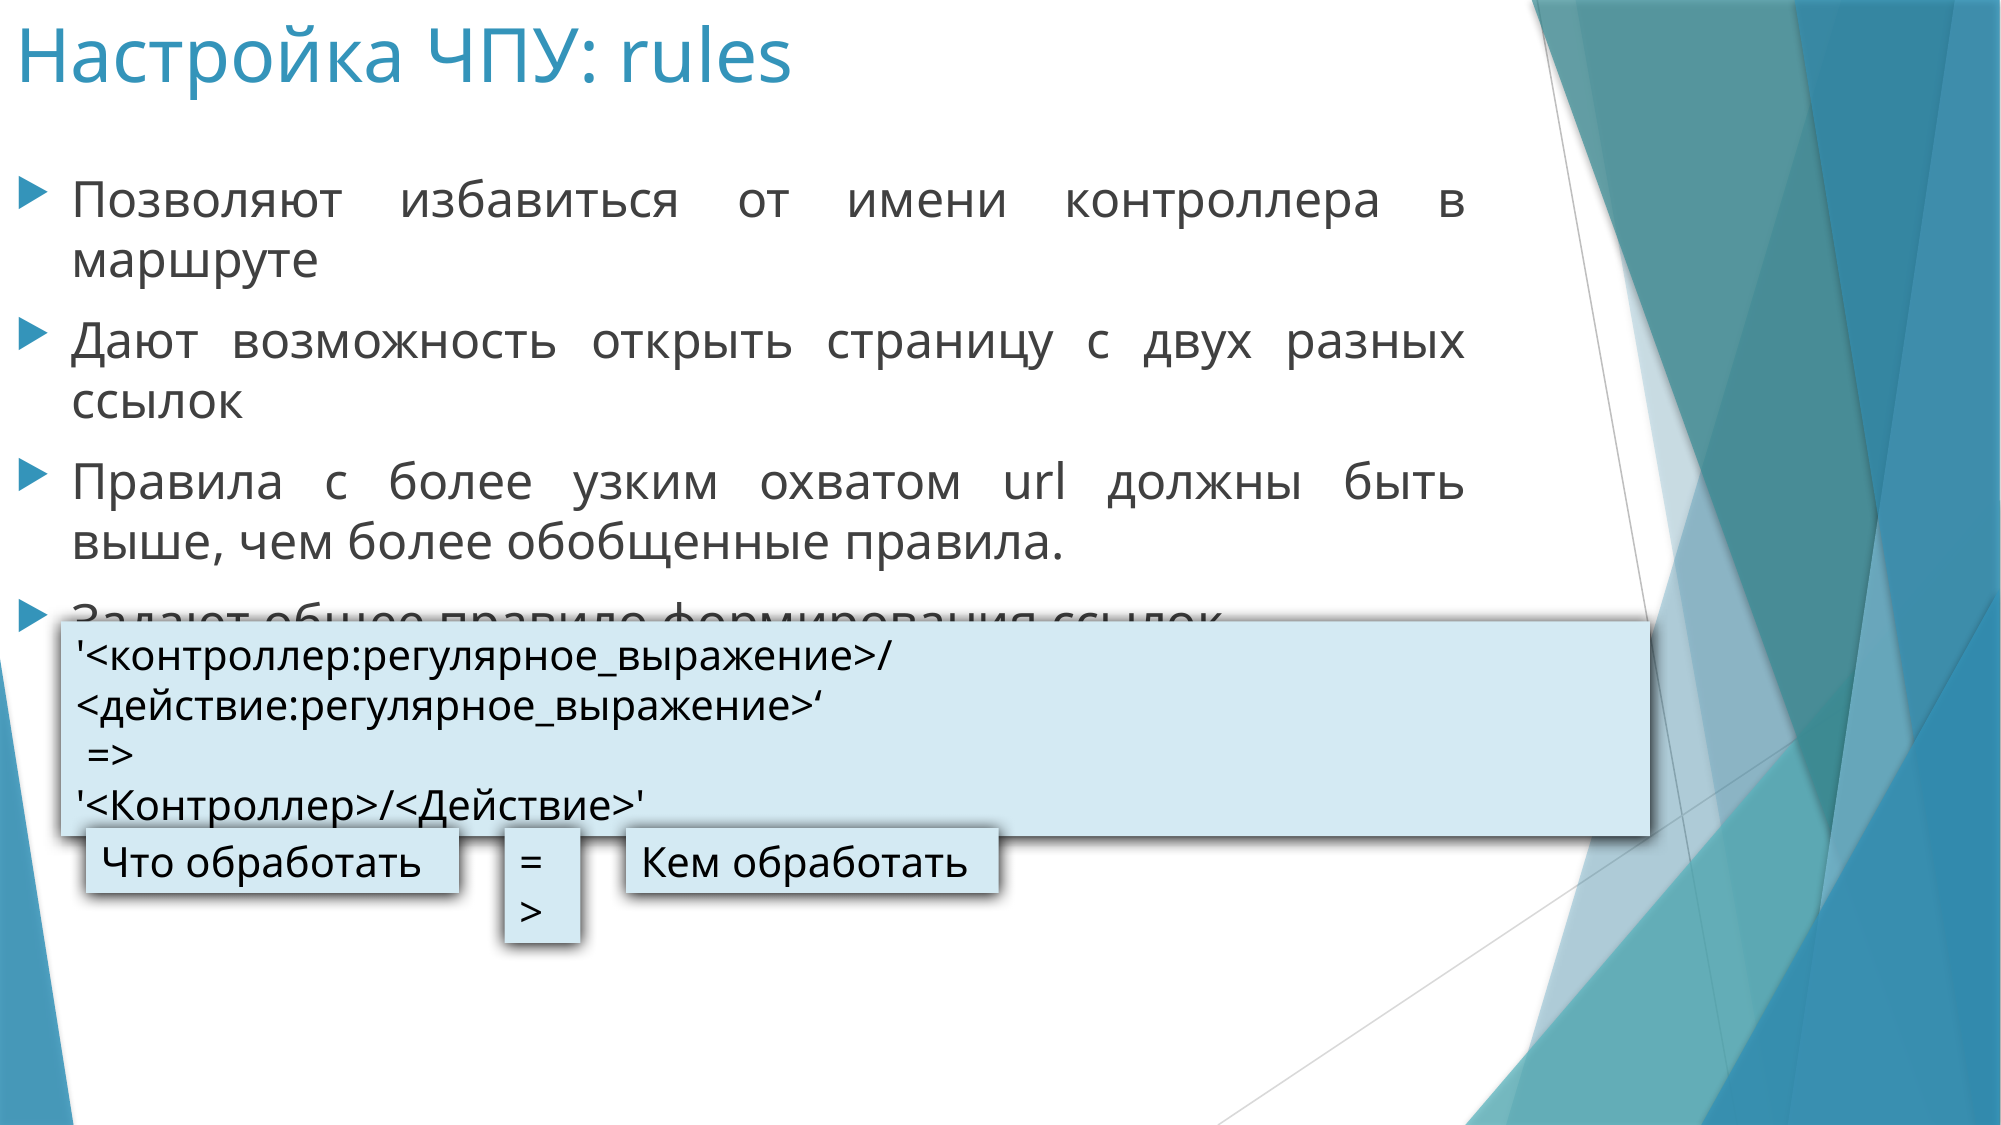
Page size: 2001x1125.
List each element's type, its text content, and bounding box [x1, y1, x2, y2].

text_box Что обработать [85, 827, 460, 894]
text_box '<контроллер:регулярное_выражение>/<действие:регулярное_выражение>‘ => '<Контроллер>/<Действие>' [60, 620, 1651, 838]
title Настройка ЧПУ: rules [0, 0, 1411, 160]
list Позволяют избавиться от имени контроллера в маршруте Дают возможность открыть страницу с двух разных ссылок Правила с более узким охватом url должны быть выше, чем более обобщенные правила. Задают общее правило формирования ссылок [0, 160, 1482, 582]
text_box => [503, 827, 582, 944]
text_box Кем обработать [624, 827, 1000, 894]
